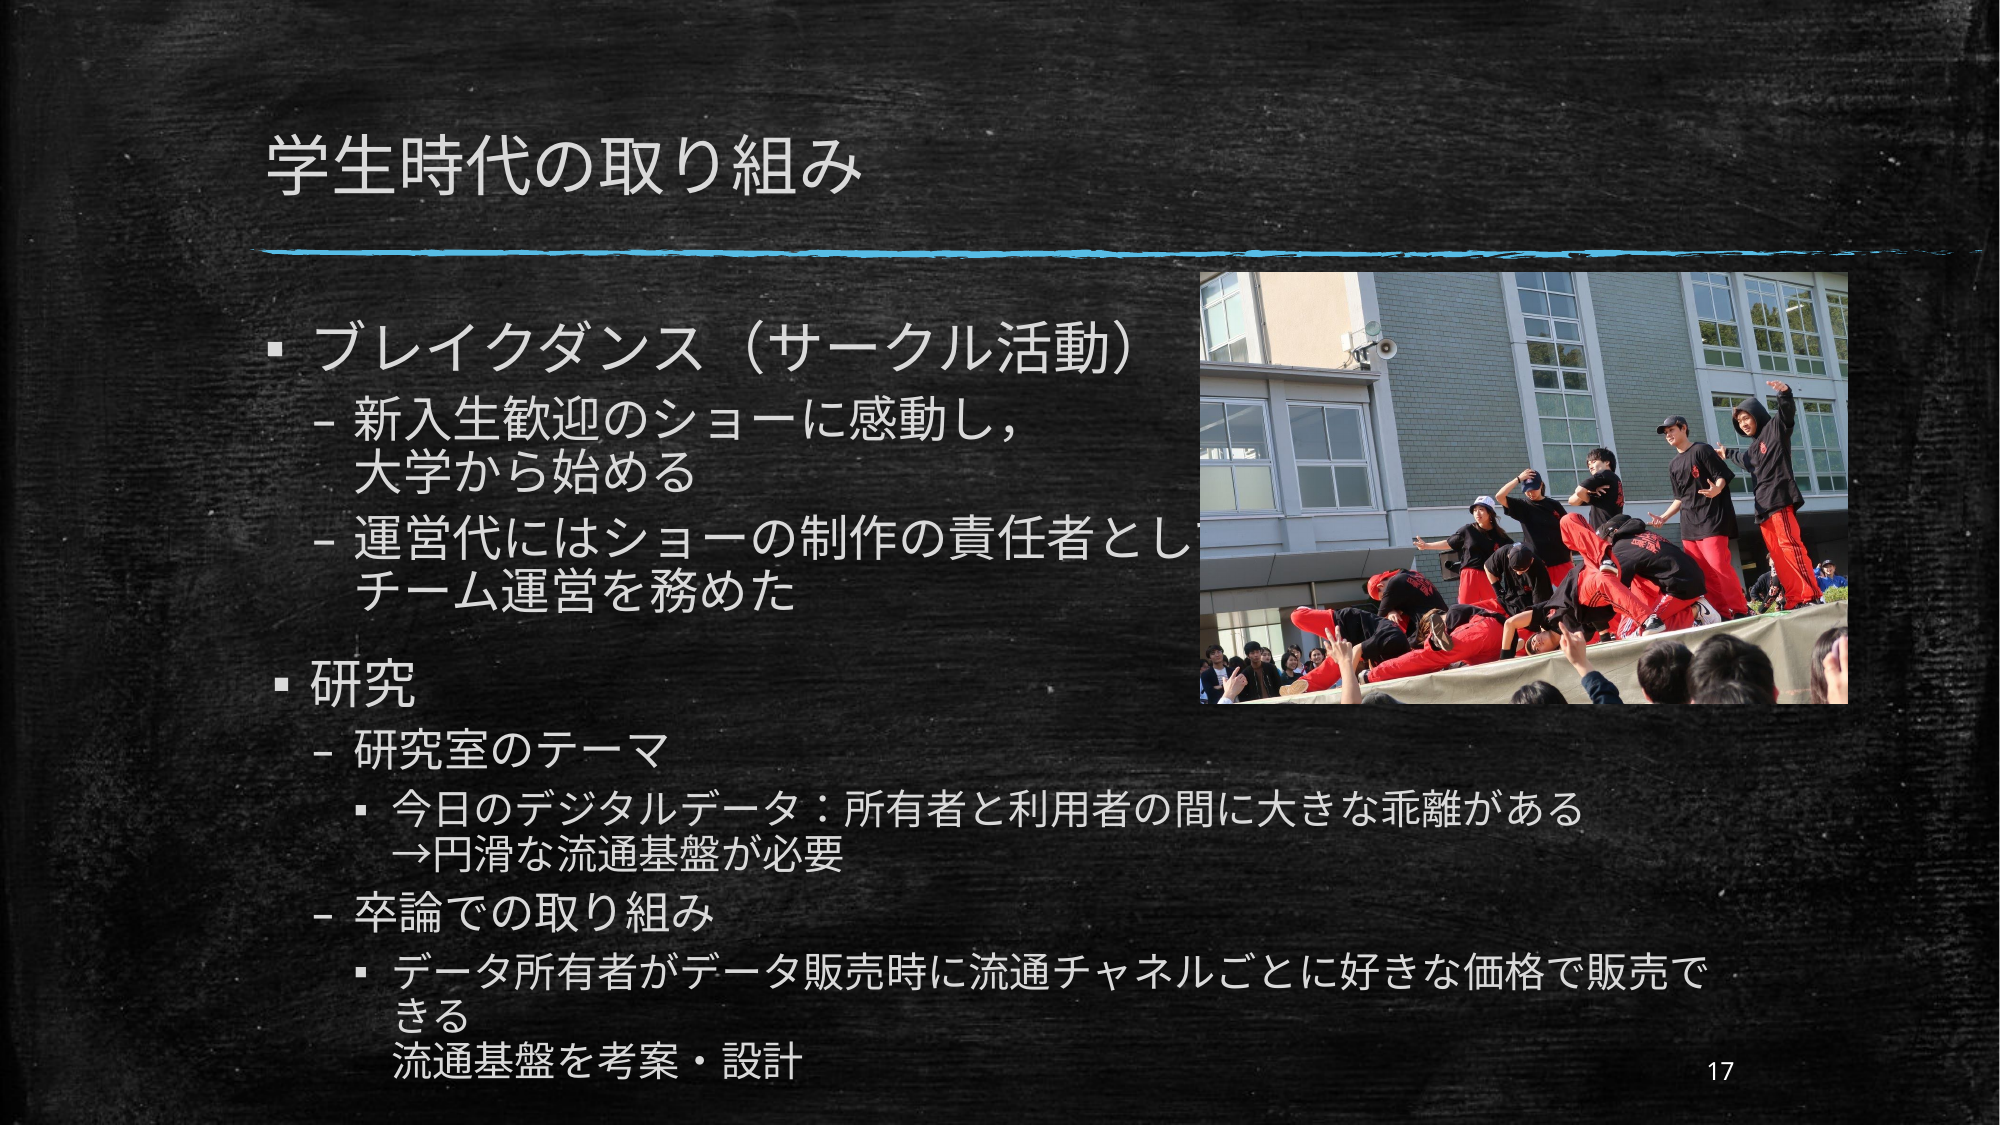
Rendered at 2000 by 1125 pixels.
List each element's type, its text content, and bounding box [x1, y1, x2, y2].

picture [1200, 272, 1848, 704]
slide_number 17 [1562, 1050, 1750, 1096]
title 学生時代の取り組み [249, 45, 1750, 213]
list ブレイクダンス（サークル活動） 新入生歓迎のショーに感動し， 大学から始める 運営代にはショーの制作の責任者として チーム運営を務めた 研究 研究室のテーマ 今日のデジタルデータ：所有者と利用者の間に大きな乖離がある →円滑な流通基盤が必要 卒論での取り組み データ所有者がデータ販売時に流通チャネルごとに好きな価格で販売できる 流通基盤を考案・設計 [249, 312, 1750, 1096]
